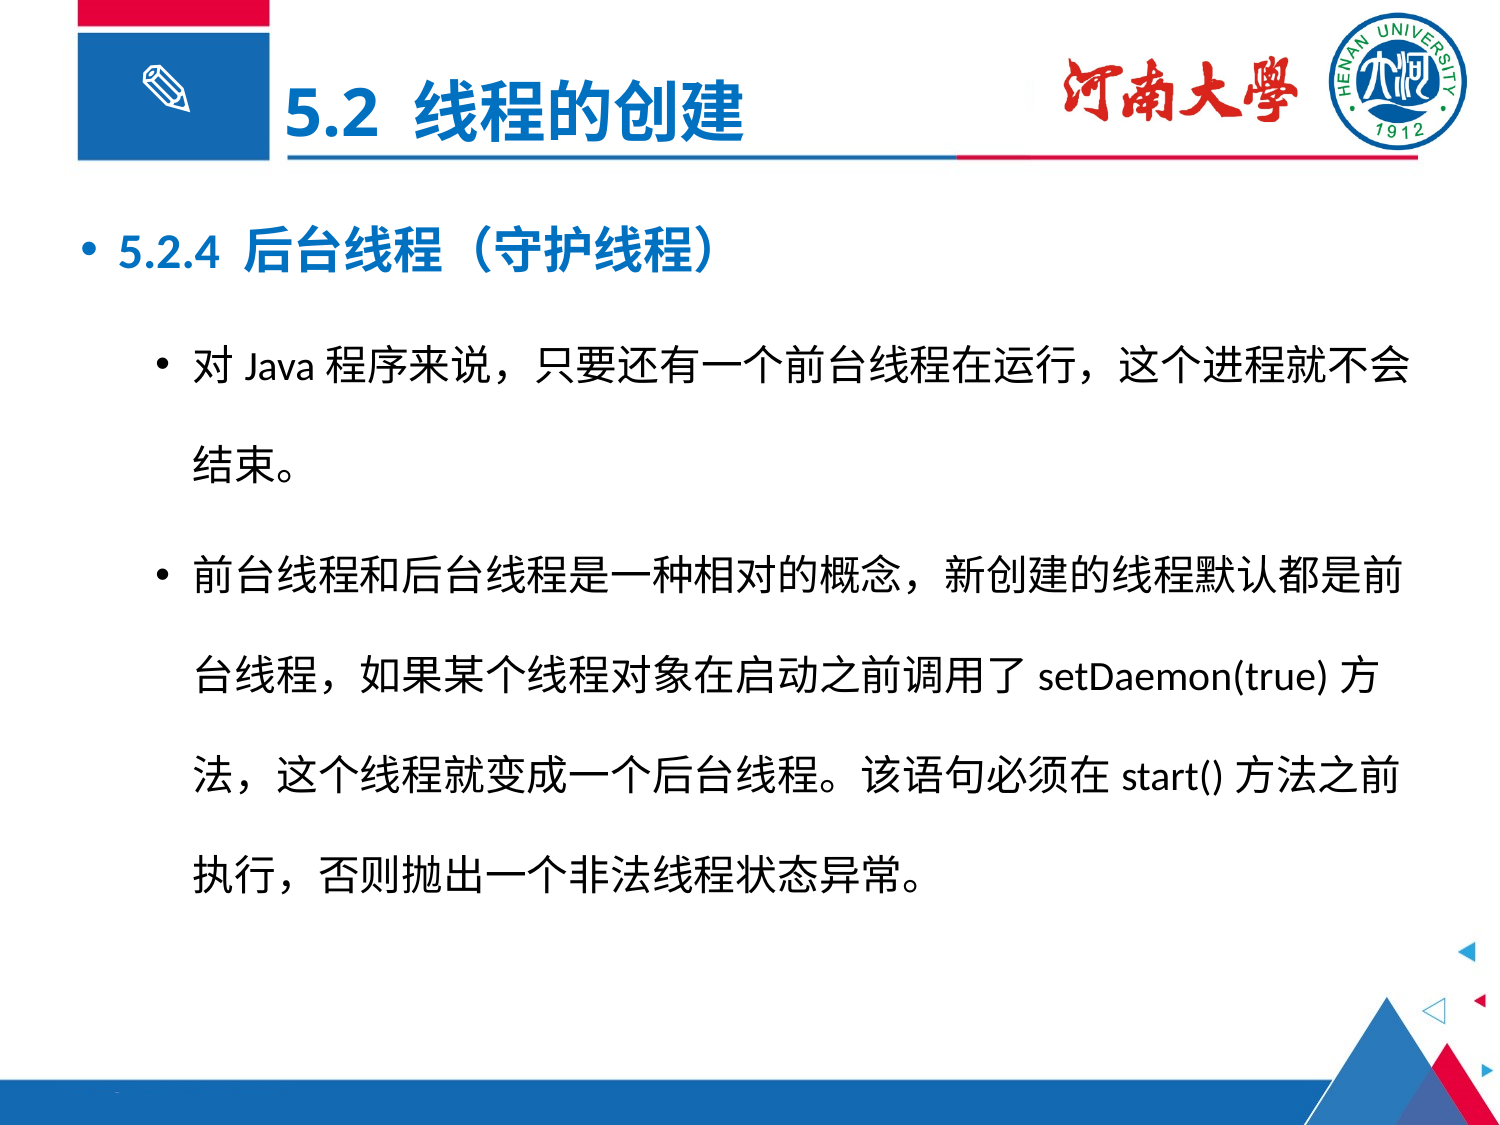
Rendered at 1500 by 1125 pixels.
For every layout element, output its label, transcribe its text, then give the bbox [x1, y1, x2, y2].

list 5.2.4 后台线程（守护线程） 对Java程序来说，只要还有一个前台线程在运行，这个进程就不会结束。 前台线程和后台线程是一种相对的概念，新创建的线程默认都是前台线程，如果某个线程对象在启动之前调用了setDaemon(true)方法，这个线程就变成一个后台线程。该语句必须在start()方法之前执行，否则抛出一个非法线程状态异常。 [65, 180, 1427, 1011]
text_box 5.2 线程的创建 [269, 63, 1081, 156]
picture [0, 1, 1500, 1125]
